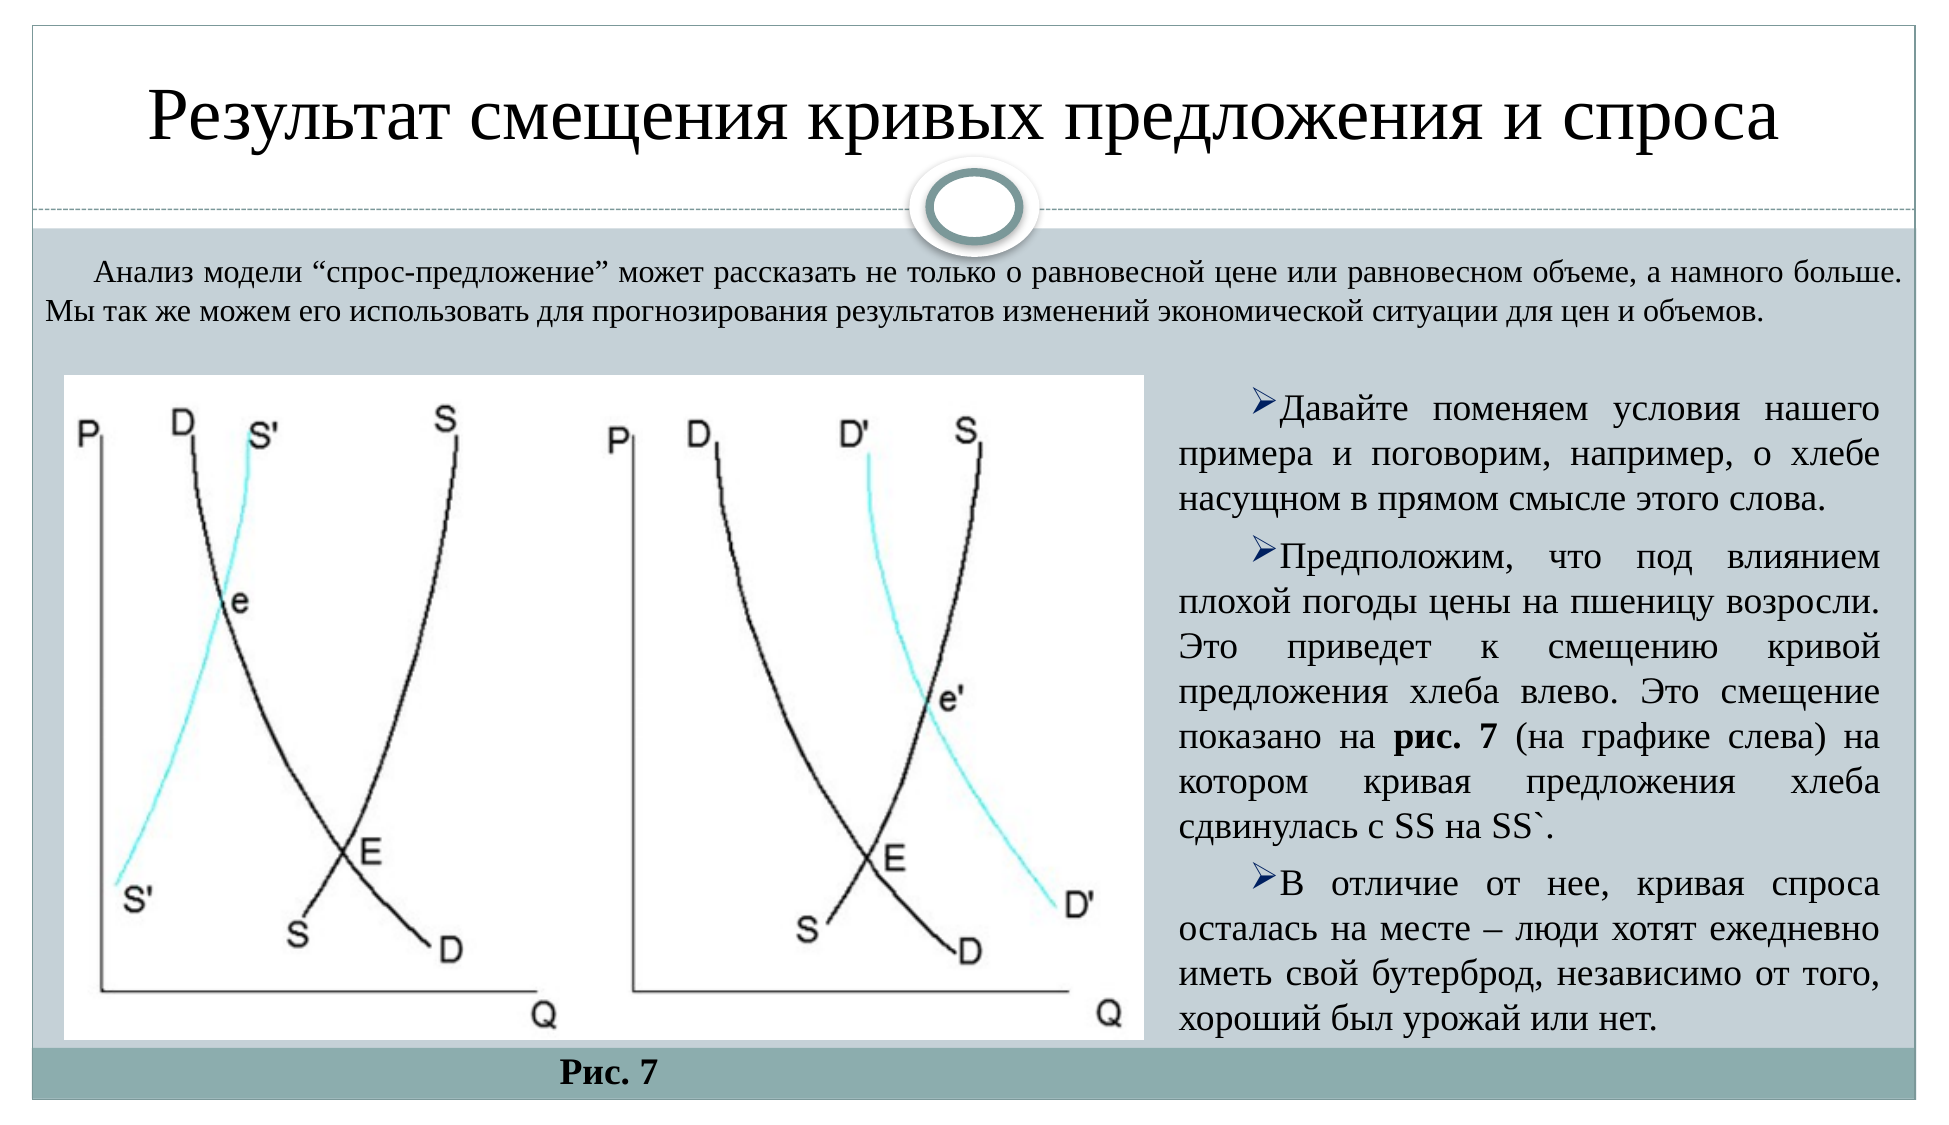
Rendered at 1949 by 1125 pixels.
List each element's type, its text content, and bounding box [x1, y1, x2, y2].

title Результат смещения кривых предложения и спроса [64, 37, 1884, 162]
text_box Давайте поменяем условия нашего примера и поговорим, например, о хлебе насущном в прямом смысле этого слова. Предположим, что под влиянием плохой погоды цены на пшеницу возросли. Это приведет к смещению кривой предложения хлеба влево. Это смещение показано на рис. 7 (на графике слева) на котором кривая предложения хлеба сдвинулась с SS на SS`. В отличие от нее, кривая спроса осталась на месте – люди хотят ежедневно иметь свой бутерброд, независимо от того, хороший был урожай или нет. [1163, 375, 1896, 1091]
list Анализ модели “спрос-предложение” может рассказать не только о равновесной цене или равновесном объеме, а намного больше. Мы так же можем его использовать для прогнозирования результатов изменений экономической ситуации для цен и объемов. [30, 243, 1920, 374]
text_box Рис. 7 [0, 1039, 1164, 1088]
picture [64, 375, 1144, 1040]
